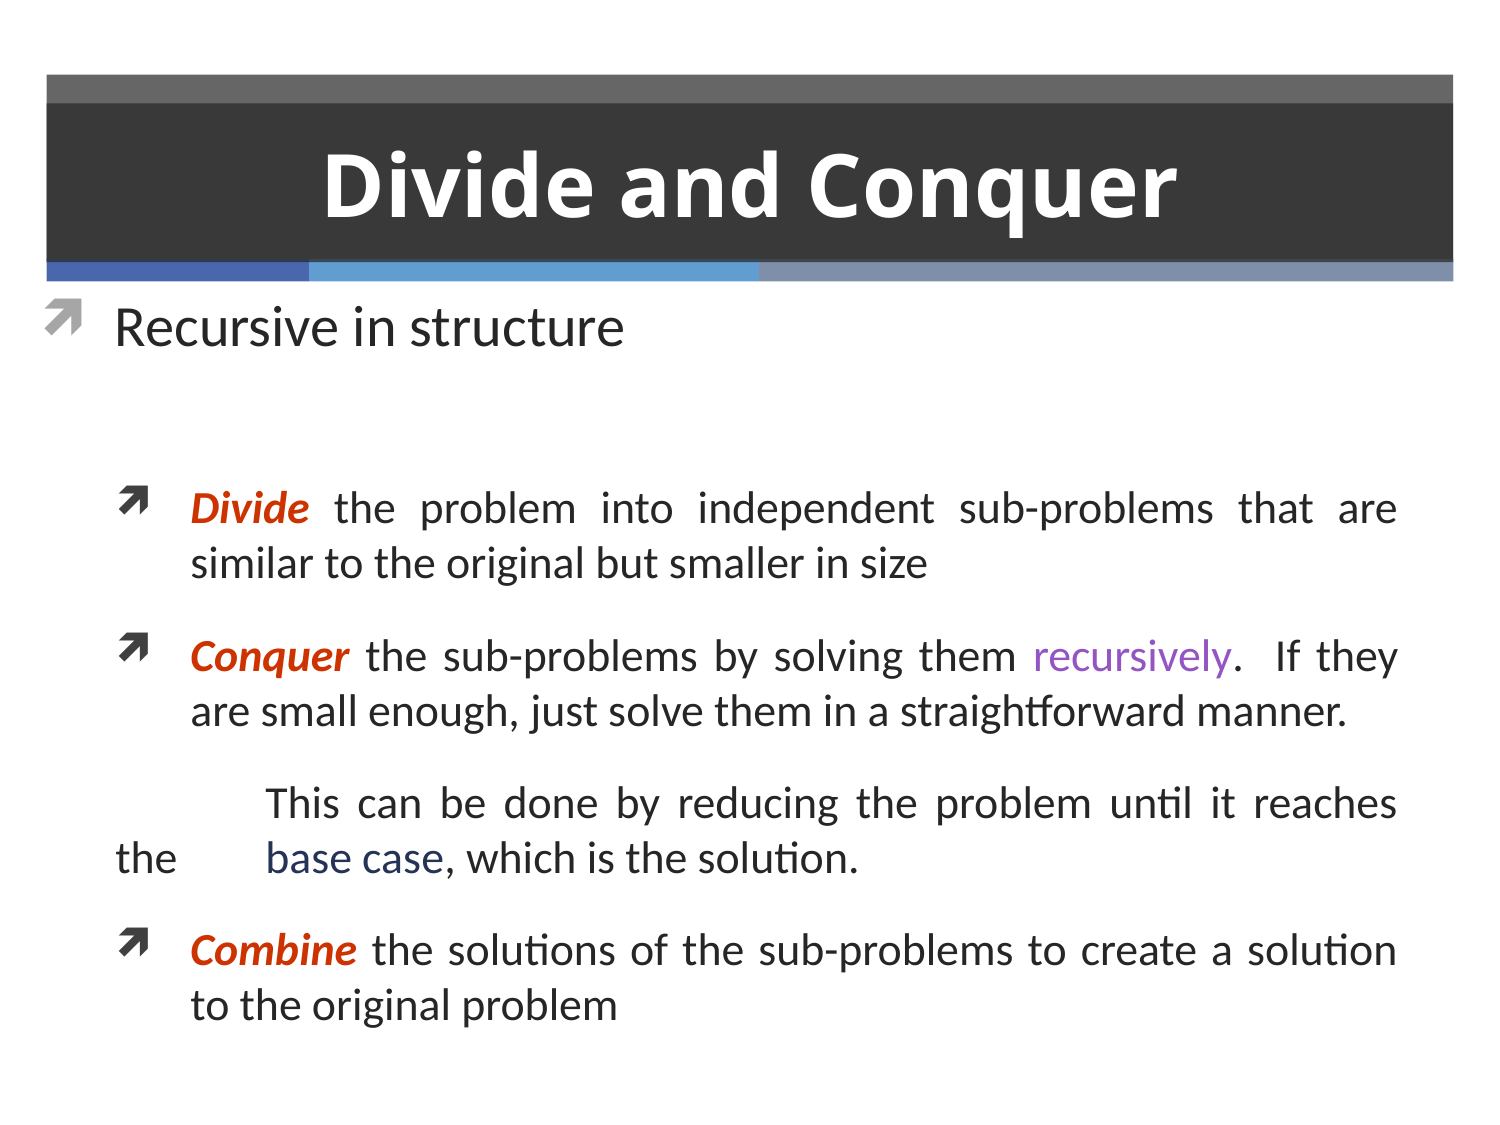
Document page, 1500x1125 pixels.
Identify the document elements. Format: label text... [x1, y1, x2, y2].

title Divide and Conquer [46, 103, 1454, 263]
list Recursive in structure Divide the problem into independent sub-problems that are similar to the original but smaller in size Conquer the sub-problems by solving them recursively. If they are small enough, just solve them in a straightforward manner. This can be done by reducing the problem until it reaches the base case, which is the solution. Combine the solutions of the sub-problems to create a solution to the original problem [25, 281, 1414, 1125]
